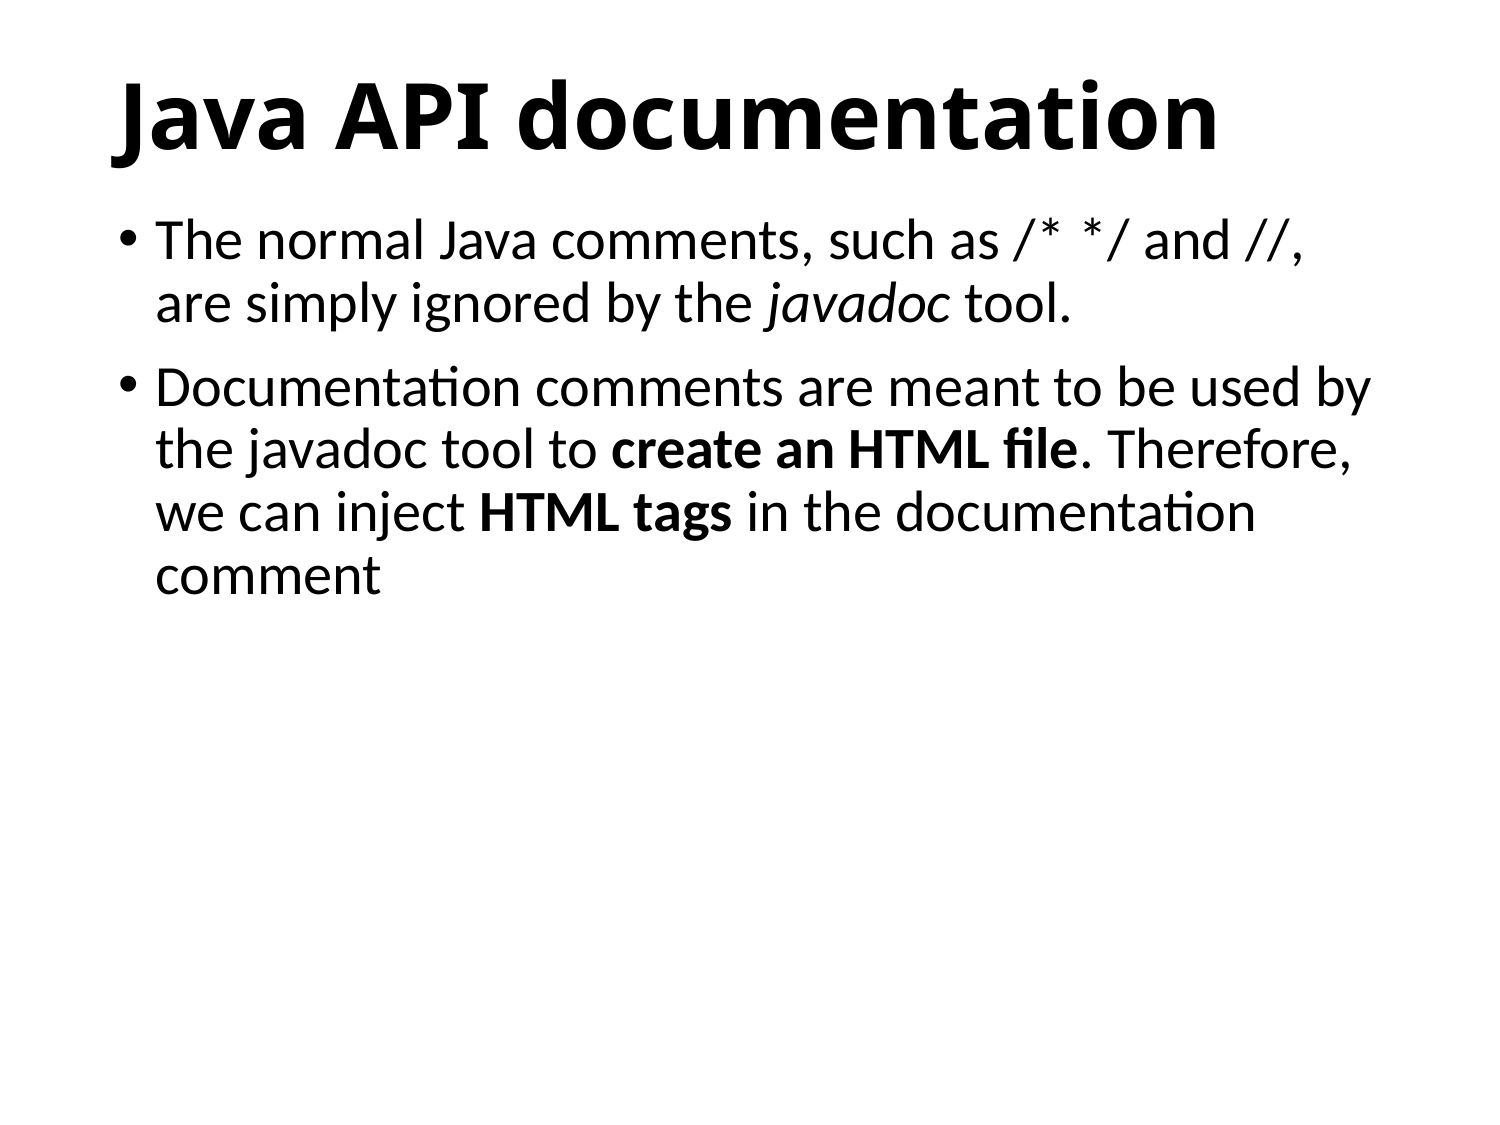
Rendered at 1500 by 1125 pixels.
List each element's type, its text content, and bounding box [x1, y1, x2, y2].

title Java API documentation [103, 59, 1397, 180]
list The normal Java comments, such as /* */ and //, are simply ignored by the javadoc tool. Documentation comments are meant to be used by the javadoc tool to create an HTML file. Therefore, we can inject HTML tags in the documentation comment [103, 201, 1397, 1014]
